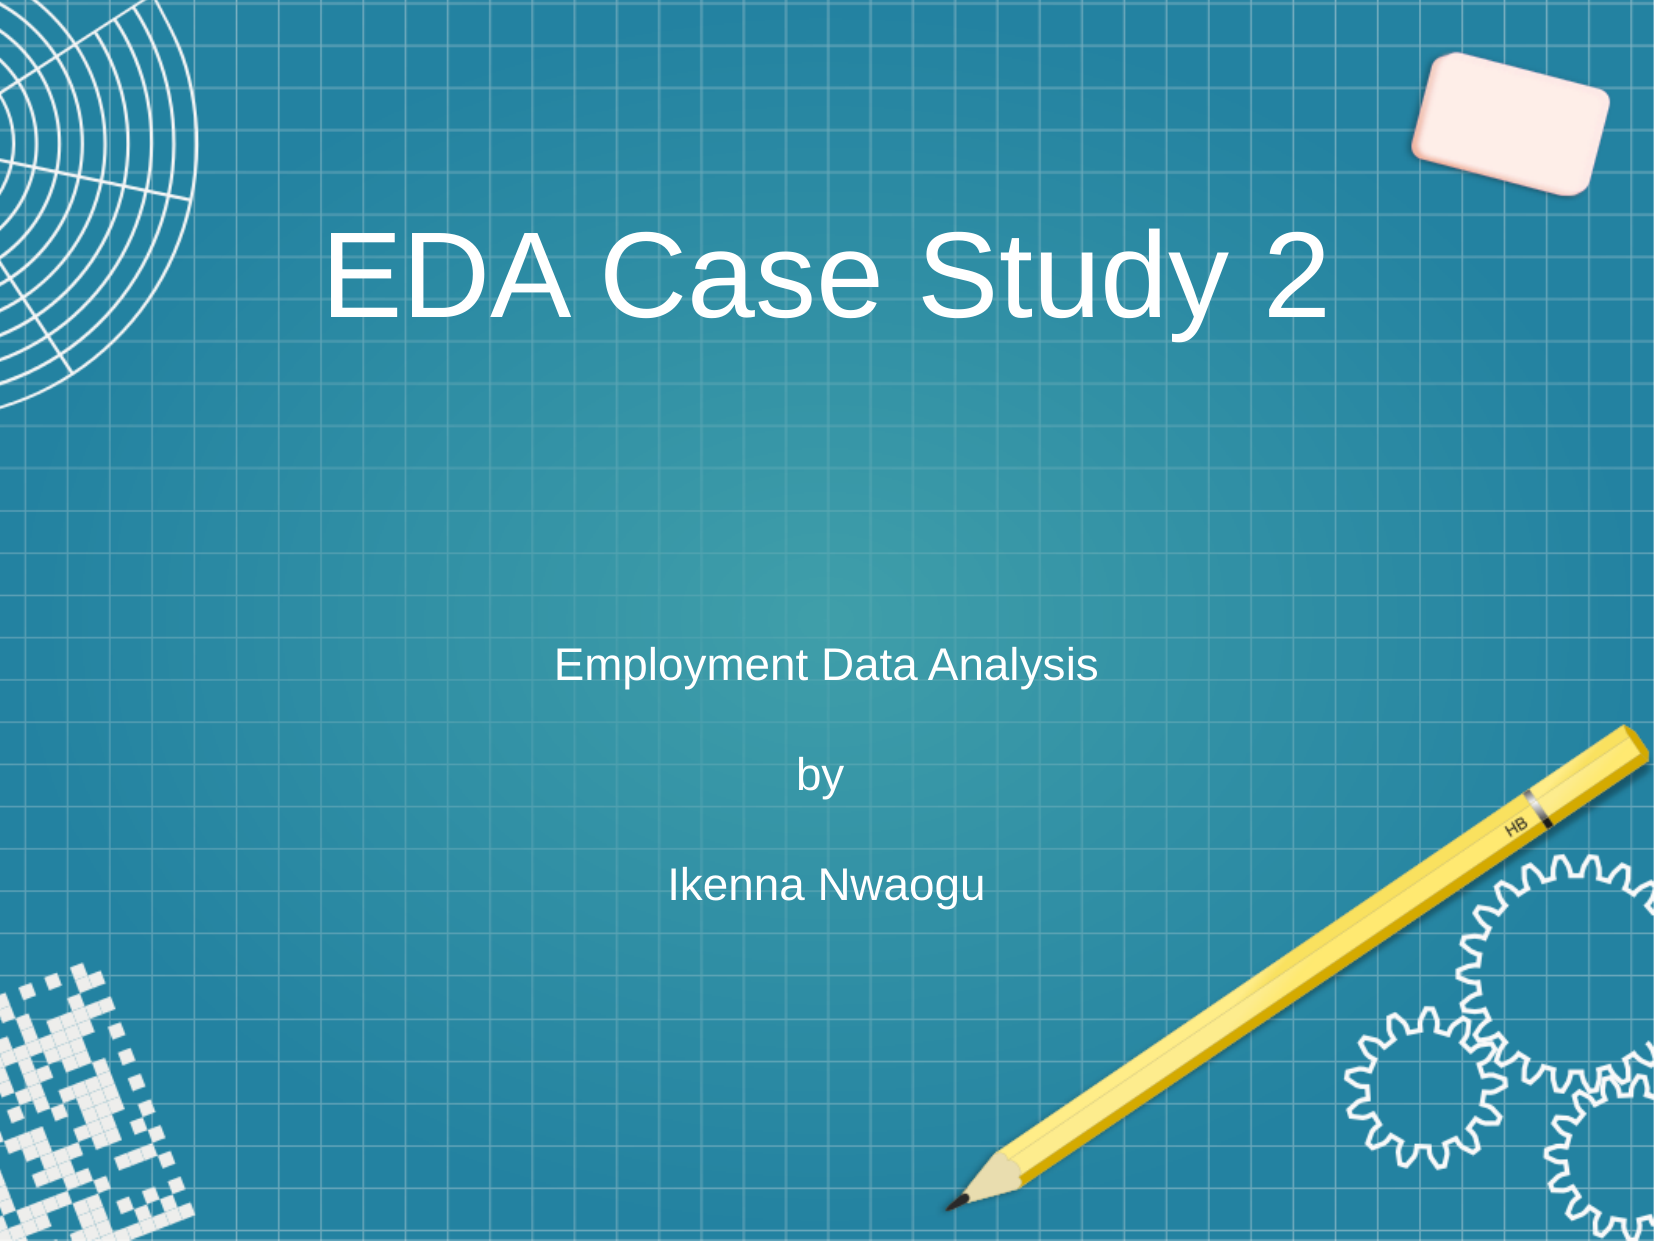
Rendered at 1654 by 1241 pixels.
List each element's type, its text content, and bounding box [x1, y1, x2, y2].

picture [0, 0, 1654, 1241]
text_box EDA Case Study 2 Employment Data Analysis by Ikenna Nwaogu [82, 258, 1571, 957]
